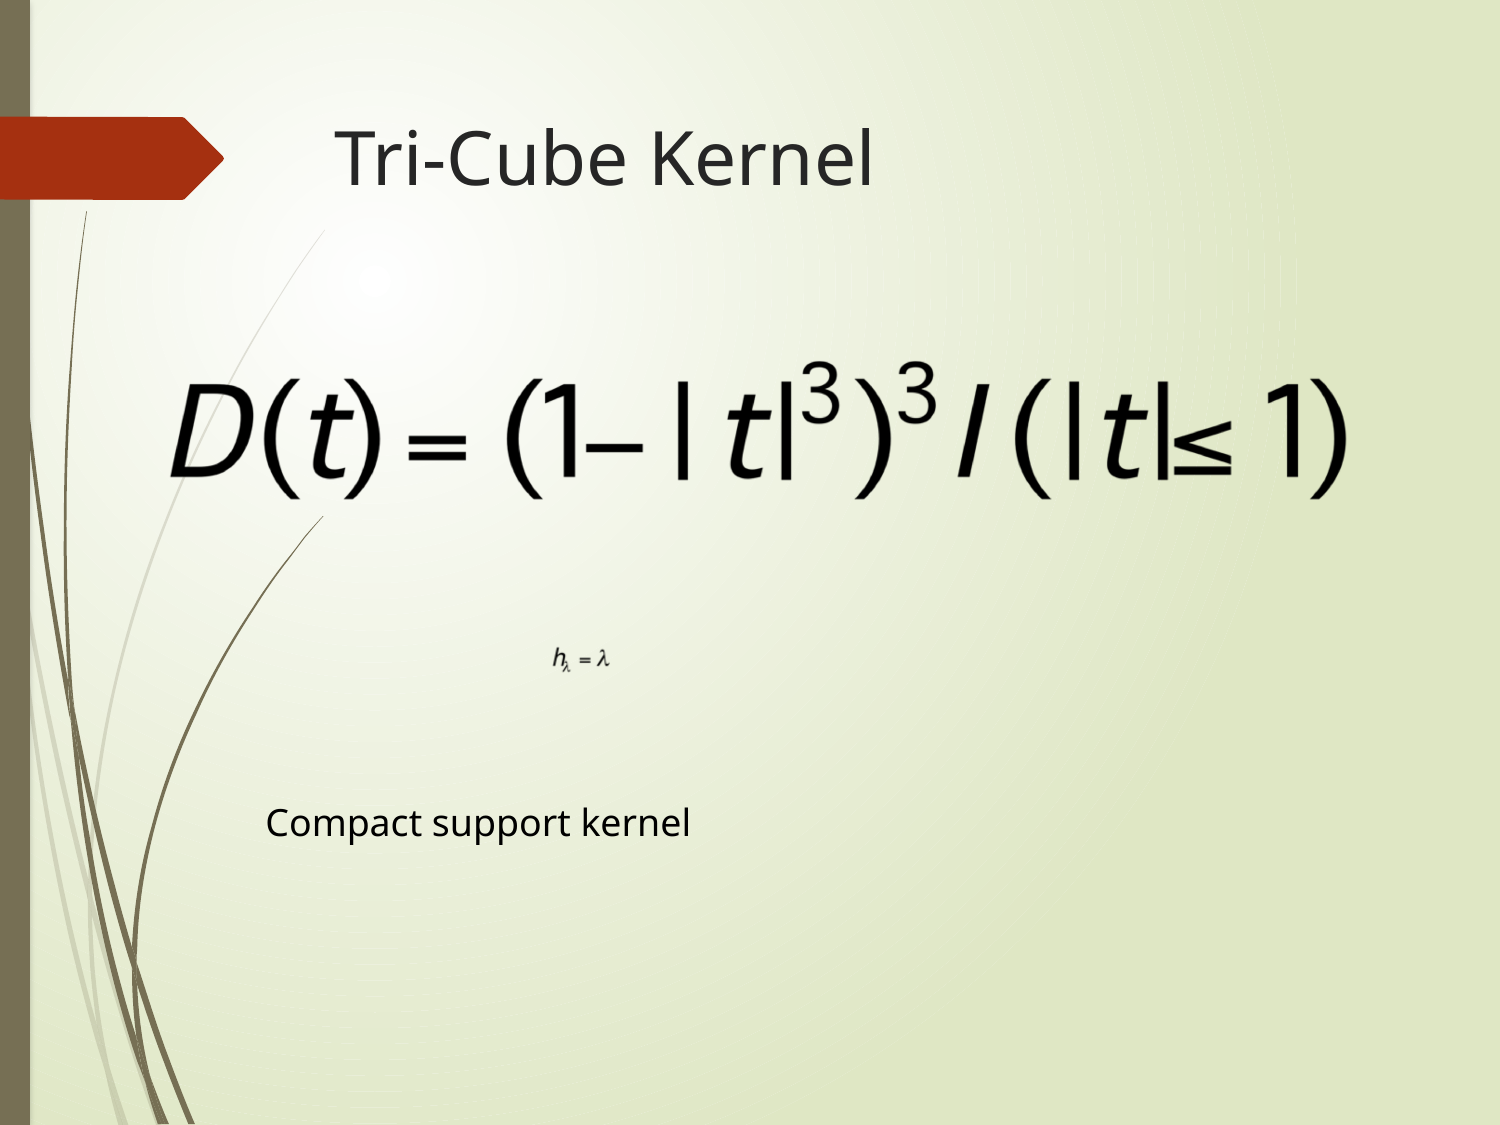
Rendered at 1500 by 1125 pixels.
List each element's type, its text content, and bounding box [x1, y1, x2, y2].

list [137, 332, 1363, 534]
title Tri-Cube Kernel [319, 102, 1400, 313]
text_box Compact support kernel [250, 791, 707, 852]
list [547, 642, 615, 677]
